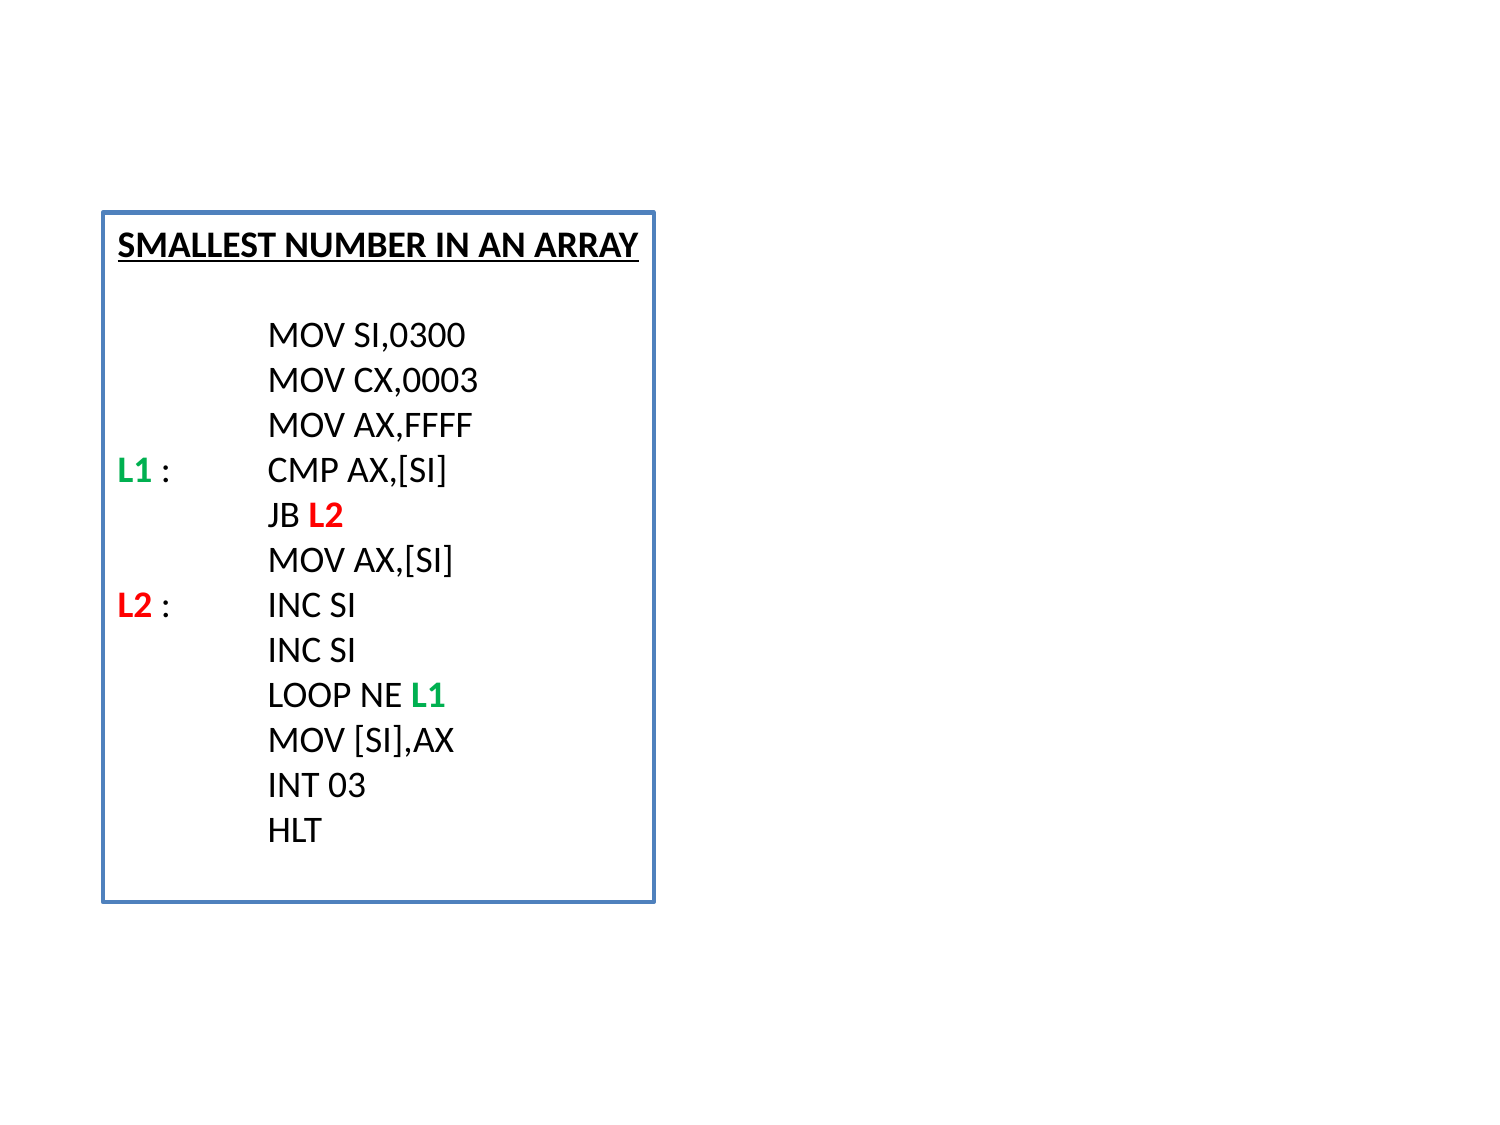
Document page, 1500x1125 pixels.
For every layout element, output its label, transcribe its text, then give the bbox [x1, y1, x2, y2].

text_box SMALLEST NUMBER IN AN ARRAY MOV SI,0300 MOV CX,0003 MOV AX,FFFF L1 : CMP AX,[SI] JB L2 MOV AX,[SI] L2 : INC SI INC SI LOOP NE L1 MOV [SI],AX INT 03 HLT [101, 210, 656, 904]
